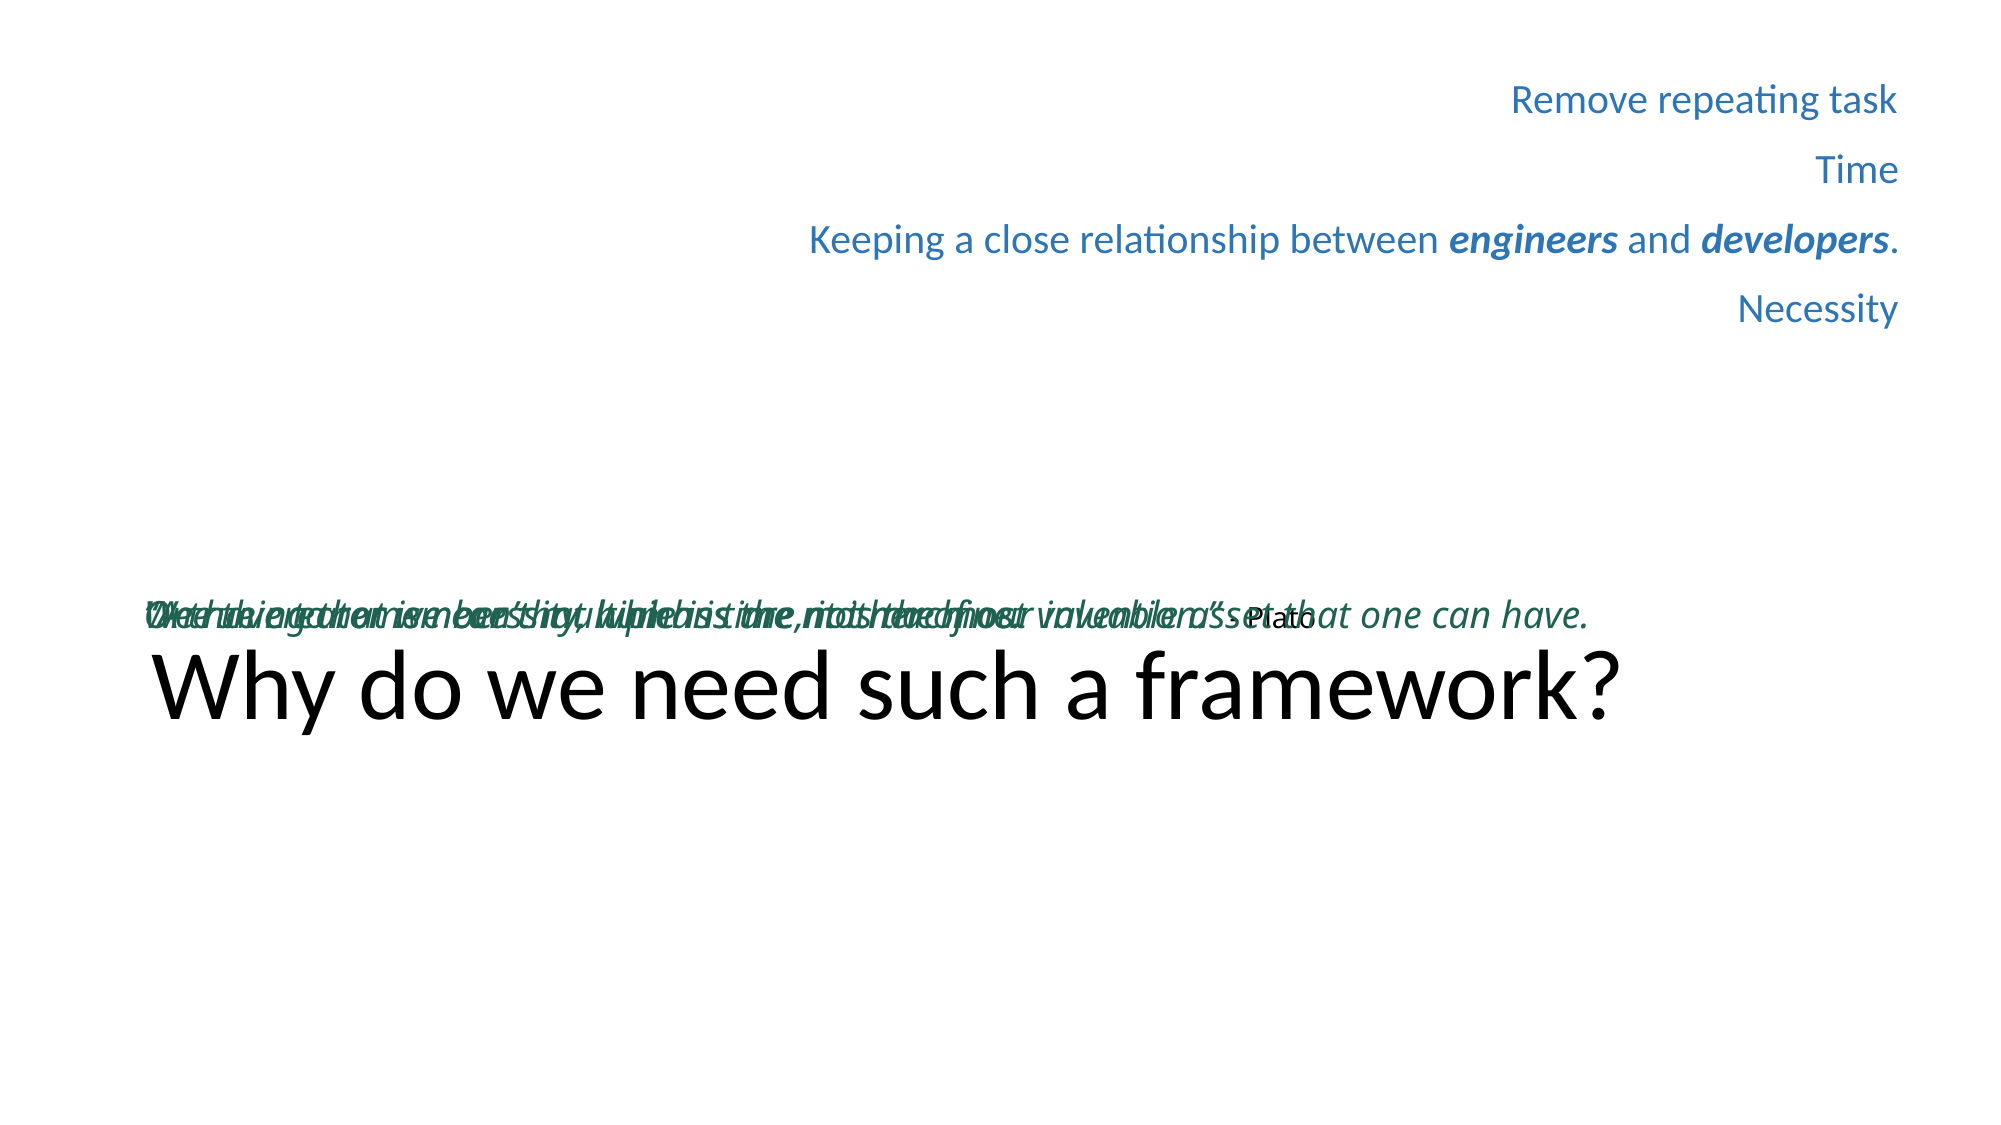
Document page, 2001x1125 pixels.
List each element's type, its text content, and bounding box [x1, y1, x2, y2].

text_box Time [1800, 134, 1914, 200]
text_box We have to remember that humans are not machine. [0, 538, 1704, 644]
text_box Remove repeating task [1495, 64, 1913, 130]
text_box Necessity [1722, 273, 1914, 339]
text_box Keeping a close relationship between engineers and developers. [794, 204, 1915, 269]
title Why do we need such a framework? [136, 600, 1862, 749]
